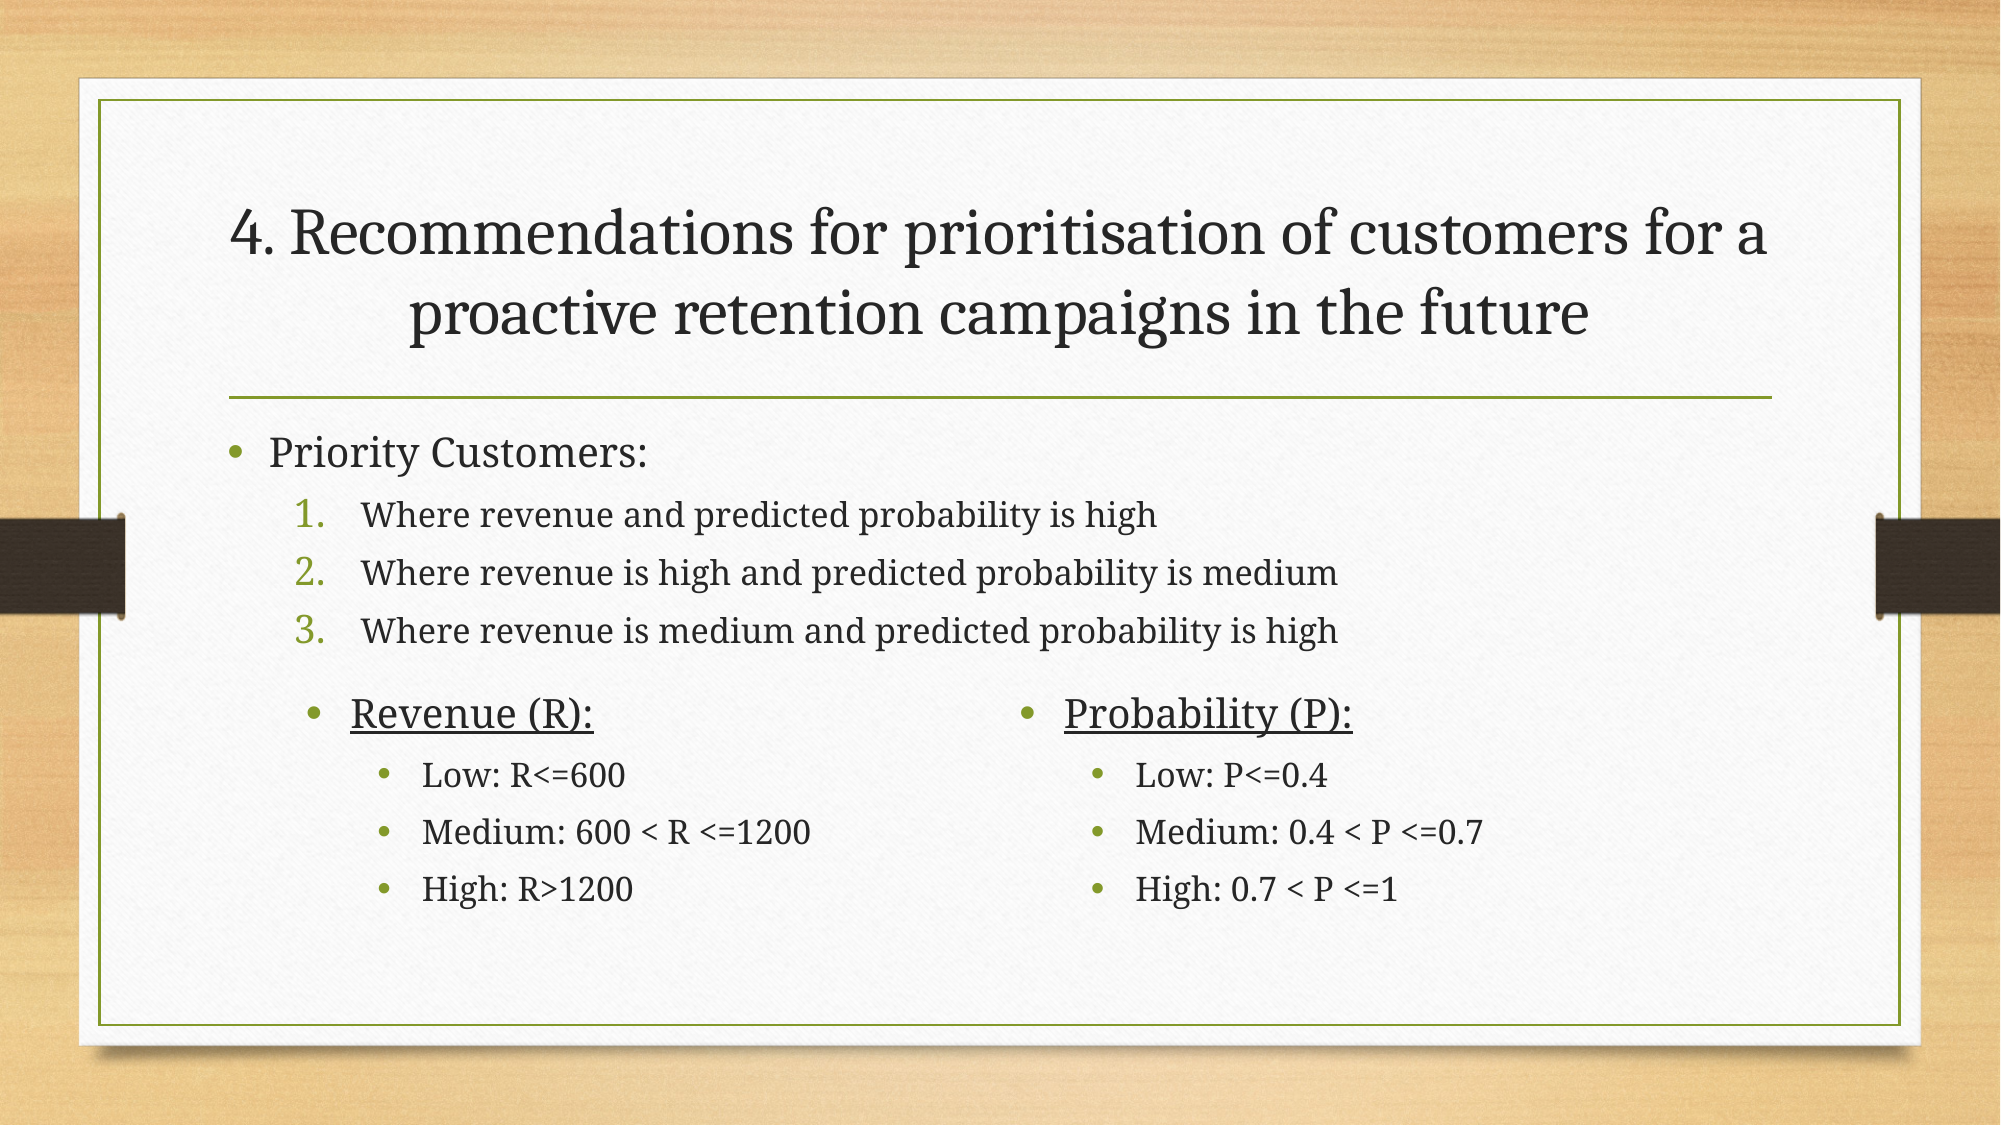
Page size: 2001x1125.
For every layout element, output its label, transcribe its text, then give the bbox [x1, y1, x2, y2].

picture [0, 0, 2001, 1125]
list Priority Customers: Where revenue and predicted probability is high Where revenue is high and predicted probability is medium Where revenue is medium and predicted probability is high [212, 419, 1788, 659]
title 4. Recommendations for prioritisation of customers for a proactive retention campaigns in the future [212, 161, 1788, 375]
text_box Revenue (R): Low: R<=600 Medium: 600 < R <=1200 High: R>1200 Probability (P): Low: P<=0.4 Medium: 0.4 < P <=0.7 High: 0.7 < P <=1 [290, 680, 1748, 985]
